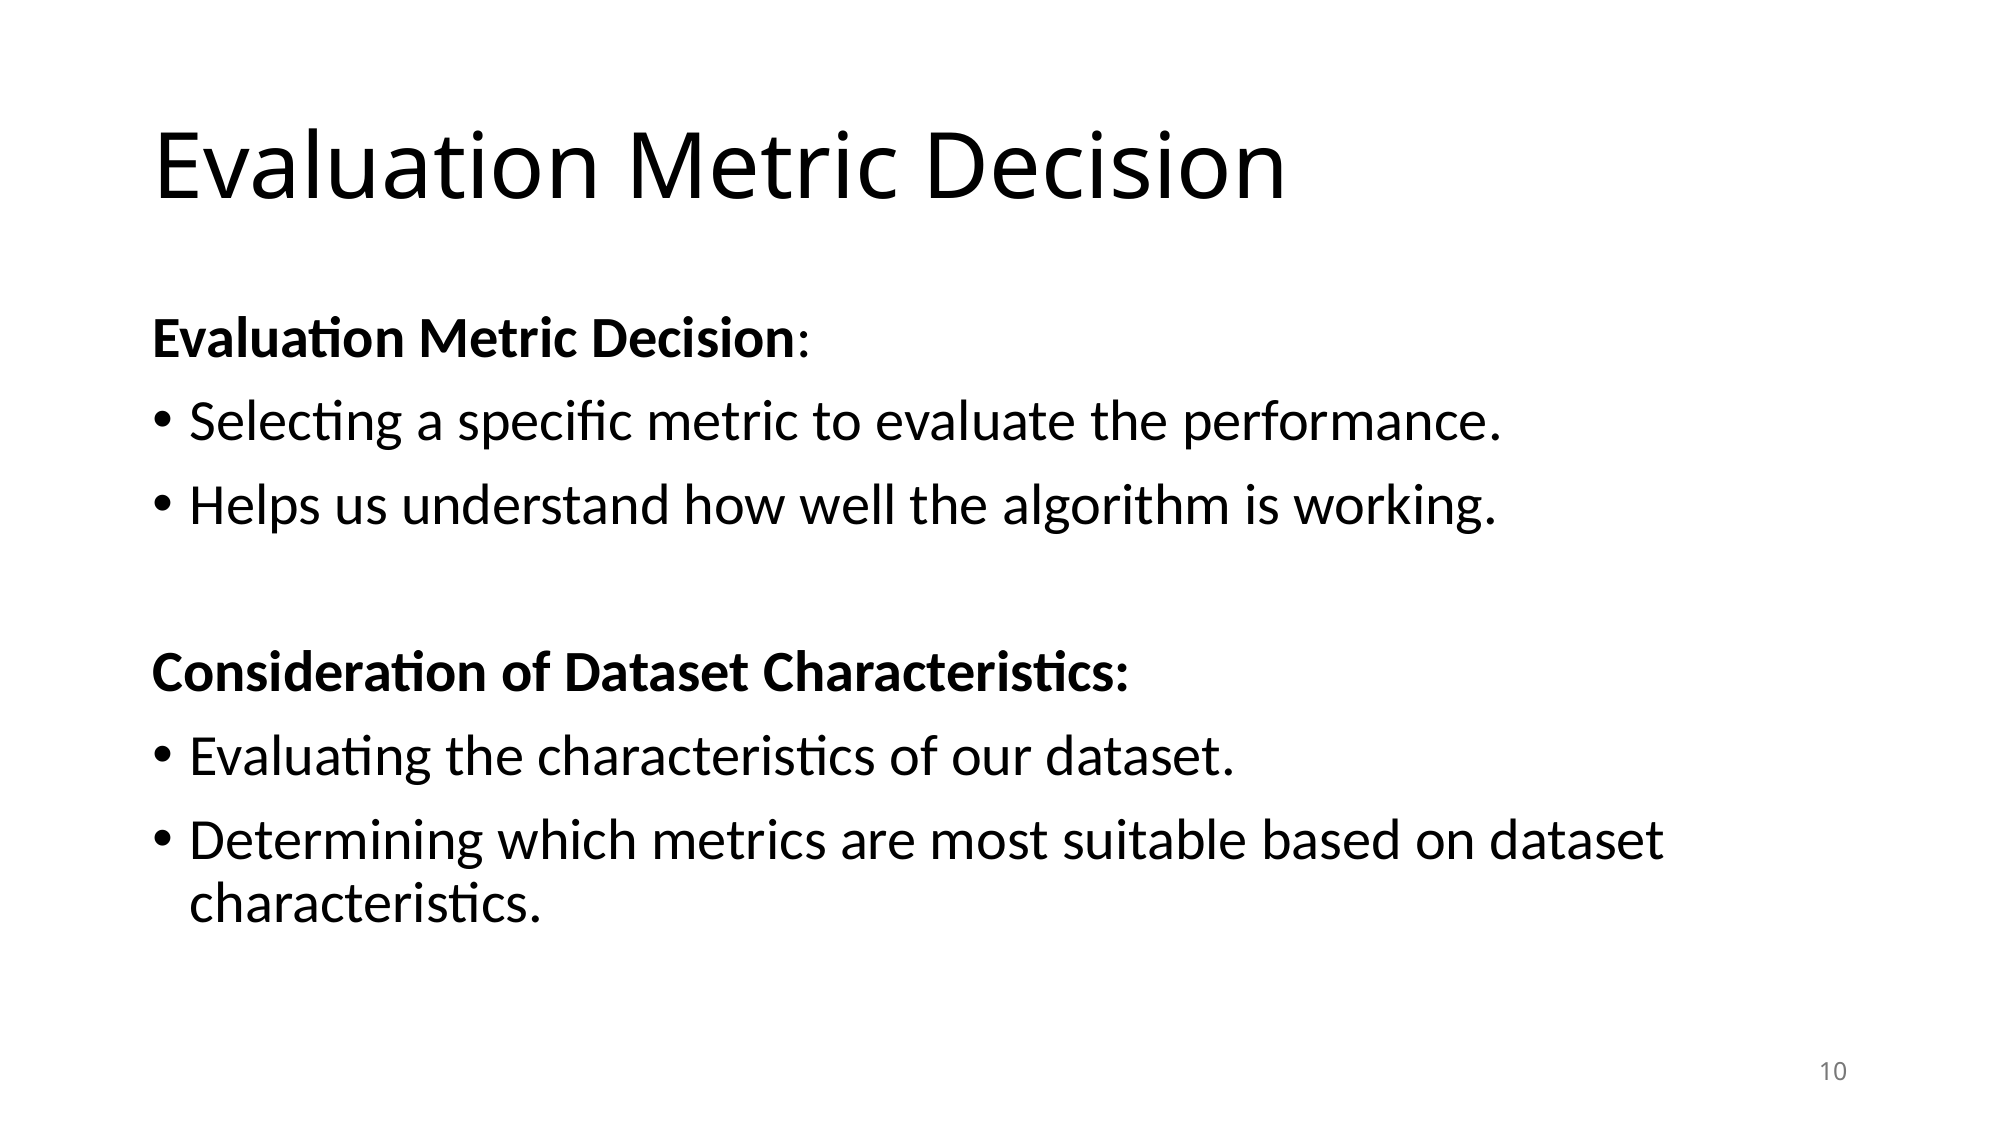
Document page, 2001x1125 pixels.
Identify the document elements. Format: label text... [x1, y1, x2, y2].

slide_number 10 [1412, 1042, 1863, 1103]
list Evaluation Metric Decision: Selecting a specific metric to evaluate the performance. Helps us understand how well the algorithm is working. Consideration of Dataset Characteristics: Evaluating the characteristics of our dataset. Determining which metrics are most suitable based on dataset characteristics. [137, 299, 1863, 1014]
title Evaluation Metric Decision [137, 59, 1863, 278]
